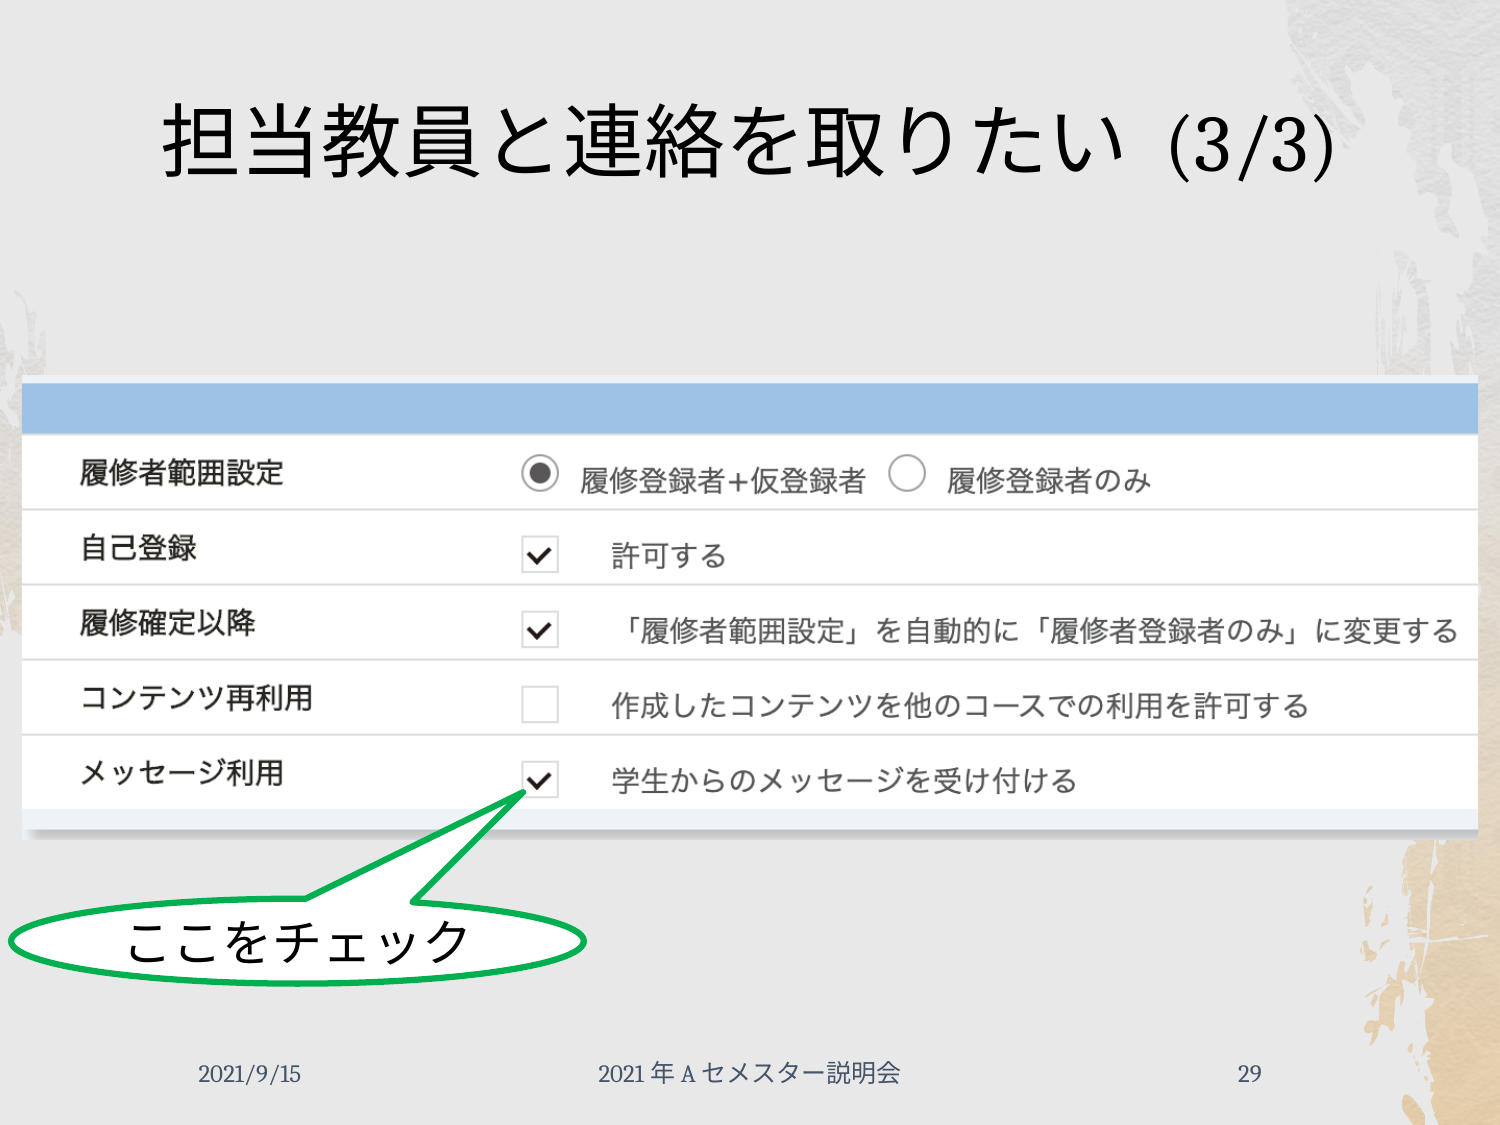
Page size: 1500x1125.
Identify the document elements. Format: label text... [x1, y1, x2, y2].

title 担当教員と連絡を取りたい (3/3) [75, 45, 1425, 233]
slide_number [75, 1042, 425, 1103]
footer 2021年Aセメスター説明会 [512, 1042, 988, 1103]
text_box ここをチェック [10, 857, 585, 985]
picture [21, 375, 1479, 841]
slide_number 29 [1074, 1042, 1425, 1103]
